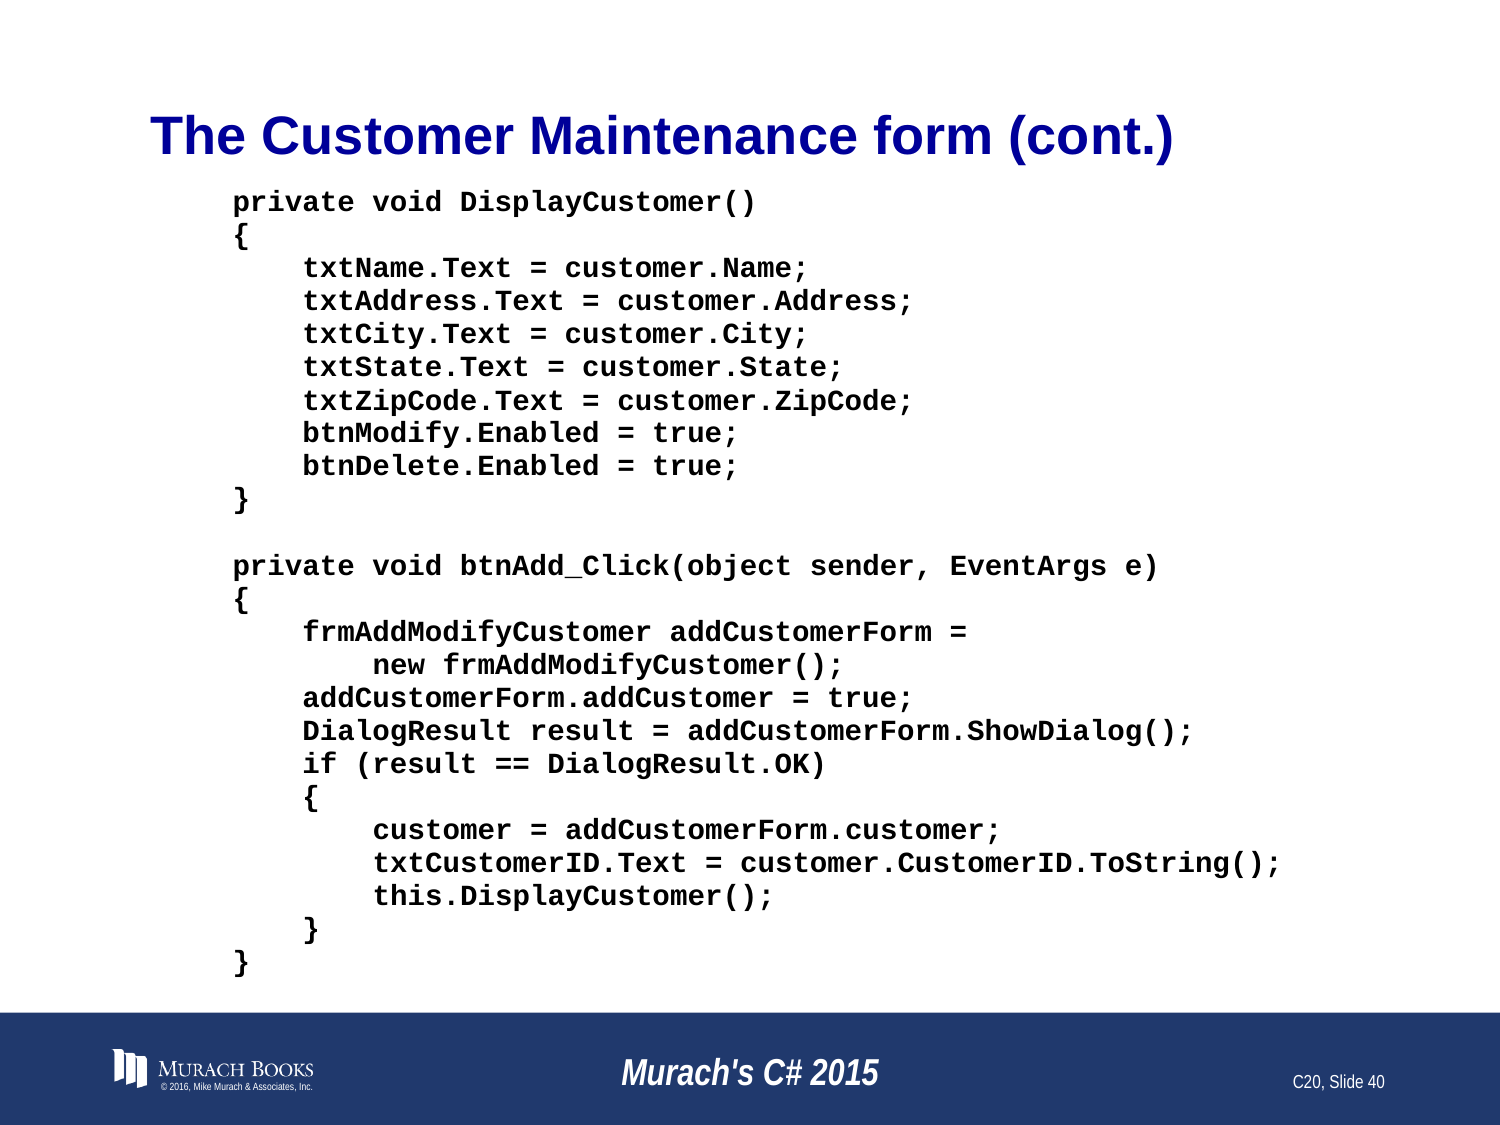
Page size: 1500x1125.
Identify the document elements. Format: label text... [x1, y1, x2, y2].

slide_number C20, Slide 40 [1087, 1025, 1400, 1100]
footer © 2016, Mike Murach & Associates, Inc. [12, 1025, 463, 1100]
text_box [162, 187, 1361, 987]
slide_number Murach's C# 2015 [463, 1025, 1050, 1100]
title The Customer Maintenance form (cont.) [150, 99, 1350, 166]
